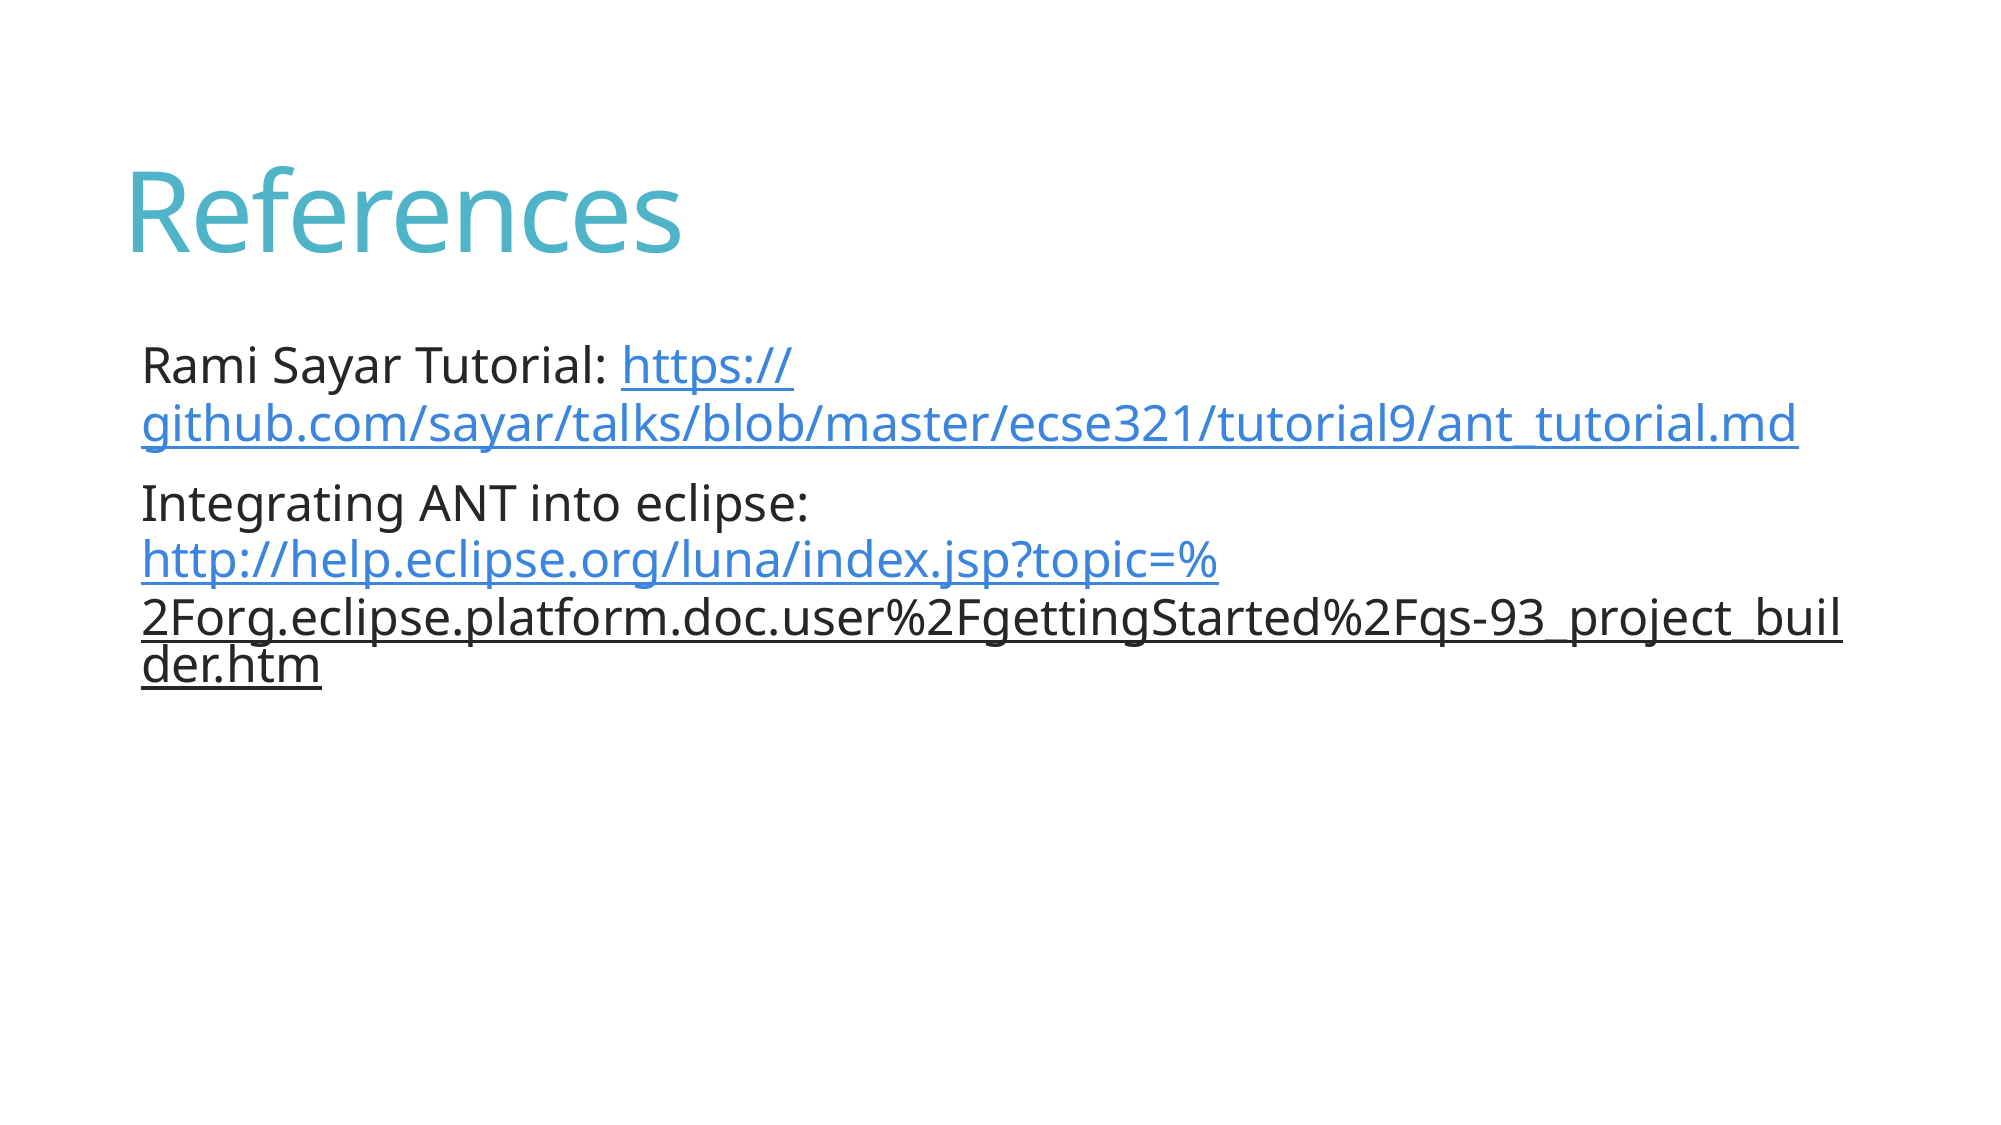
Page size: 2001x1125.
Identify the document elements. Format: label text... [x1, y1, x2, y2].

list Rami Sayar Tutorial: https://github.com/sayar/talks/blob/master/ecse321/tutorial9/ant_tutorial.md Integrating ANT into eclipse: http://help.eclipse.org/luna/index.jsp?topic=%2Forg.eclipse.platform.doc.user%2FgettingStarted%2Fqs-93_project_builder.htm [111, 329, 1876, 948]
title References [107, 81, 1875, 354]
